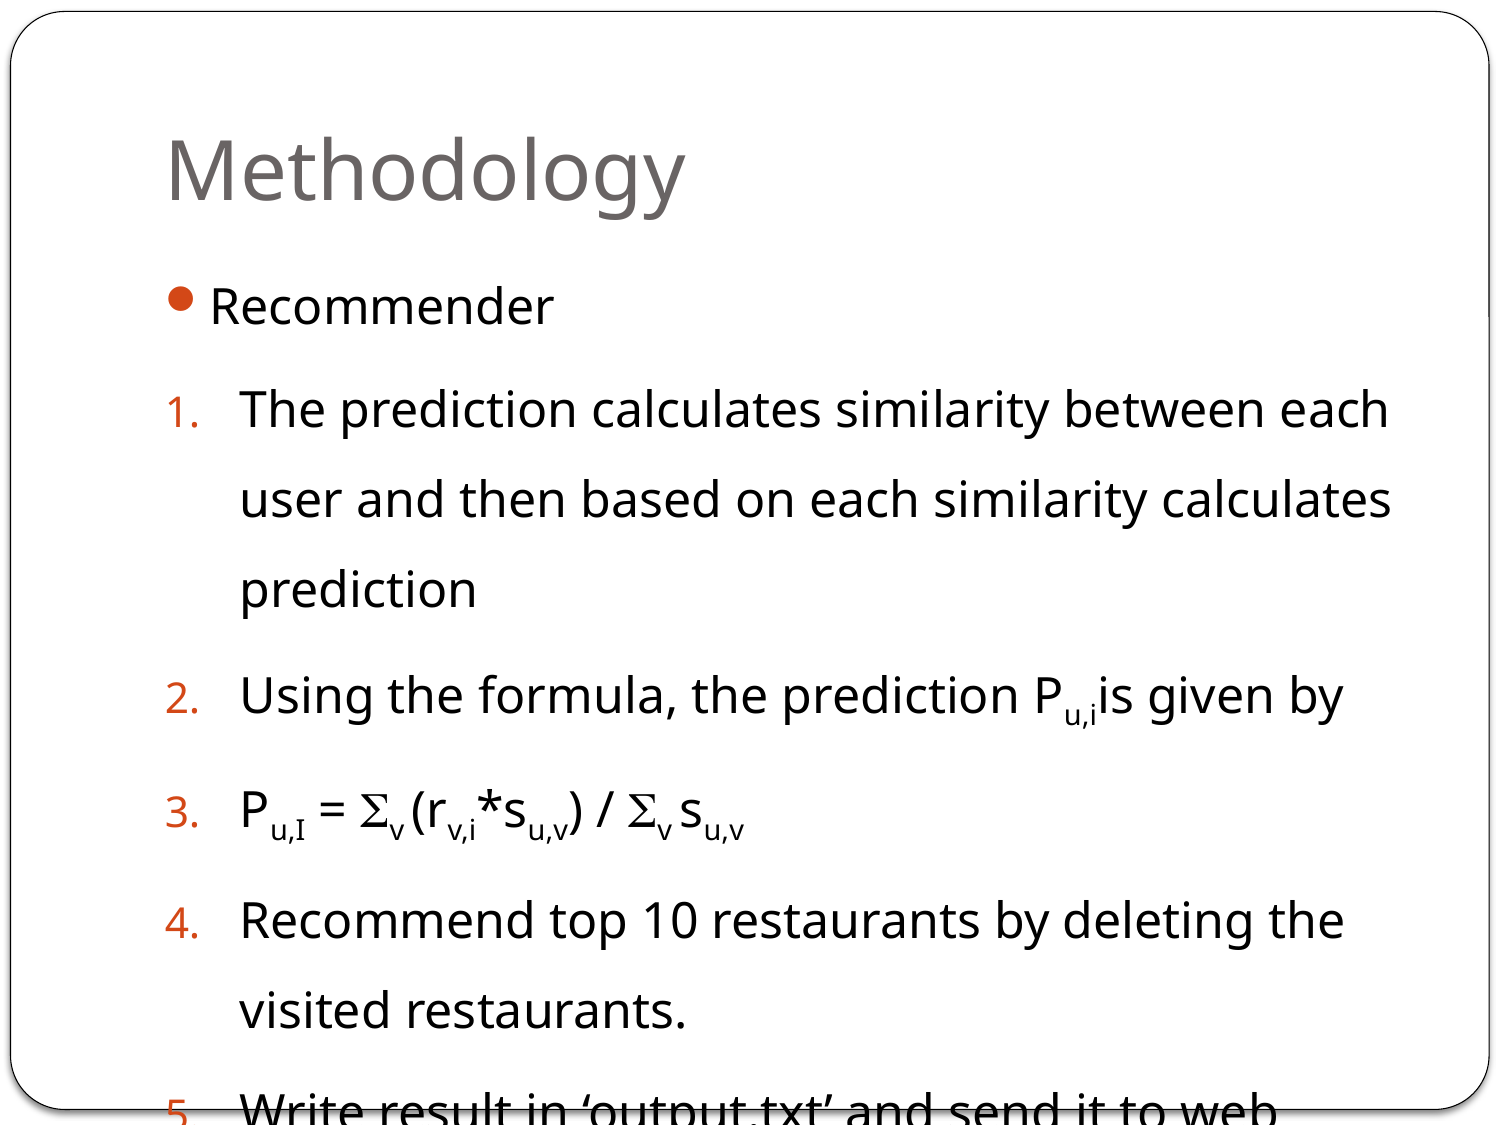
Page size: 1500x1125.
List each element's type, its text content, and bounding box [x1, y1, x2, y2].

title Methodology [150, 45, 1425, 233]
list Recommender The prediction calculates similarity between each user and then based on each similarity calculates prediction Using the formula, the prediction Pu,iis given by Pu,I = v (rv,i*su,v) / v su,v Recommend top 10 restaurants by deleting the visited restaurants. Write result in ‘output.txt’ and send it to web page. [150, 237, 1425, 988]
